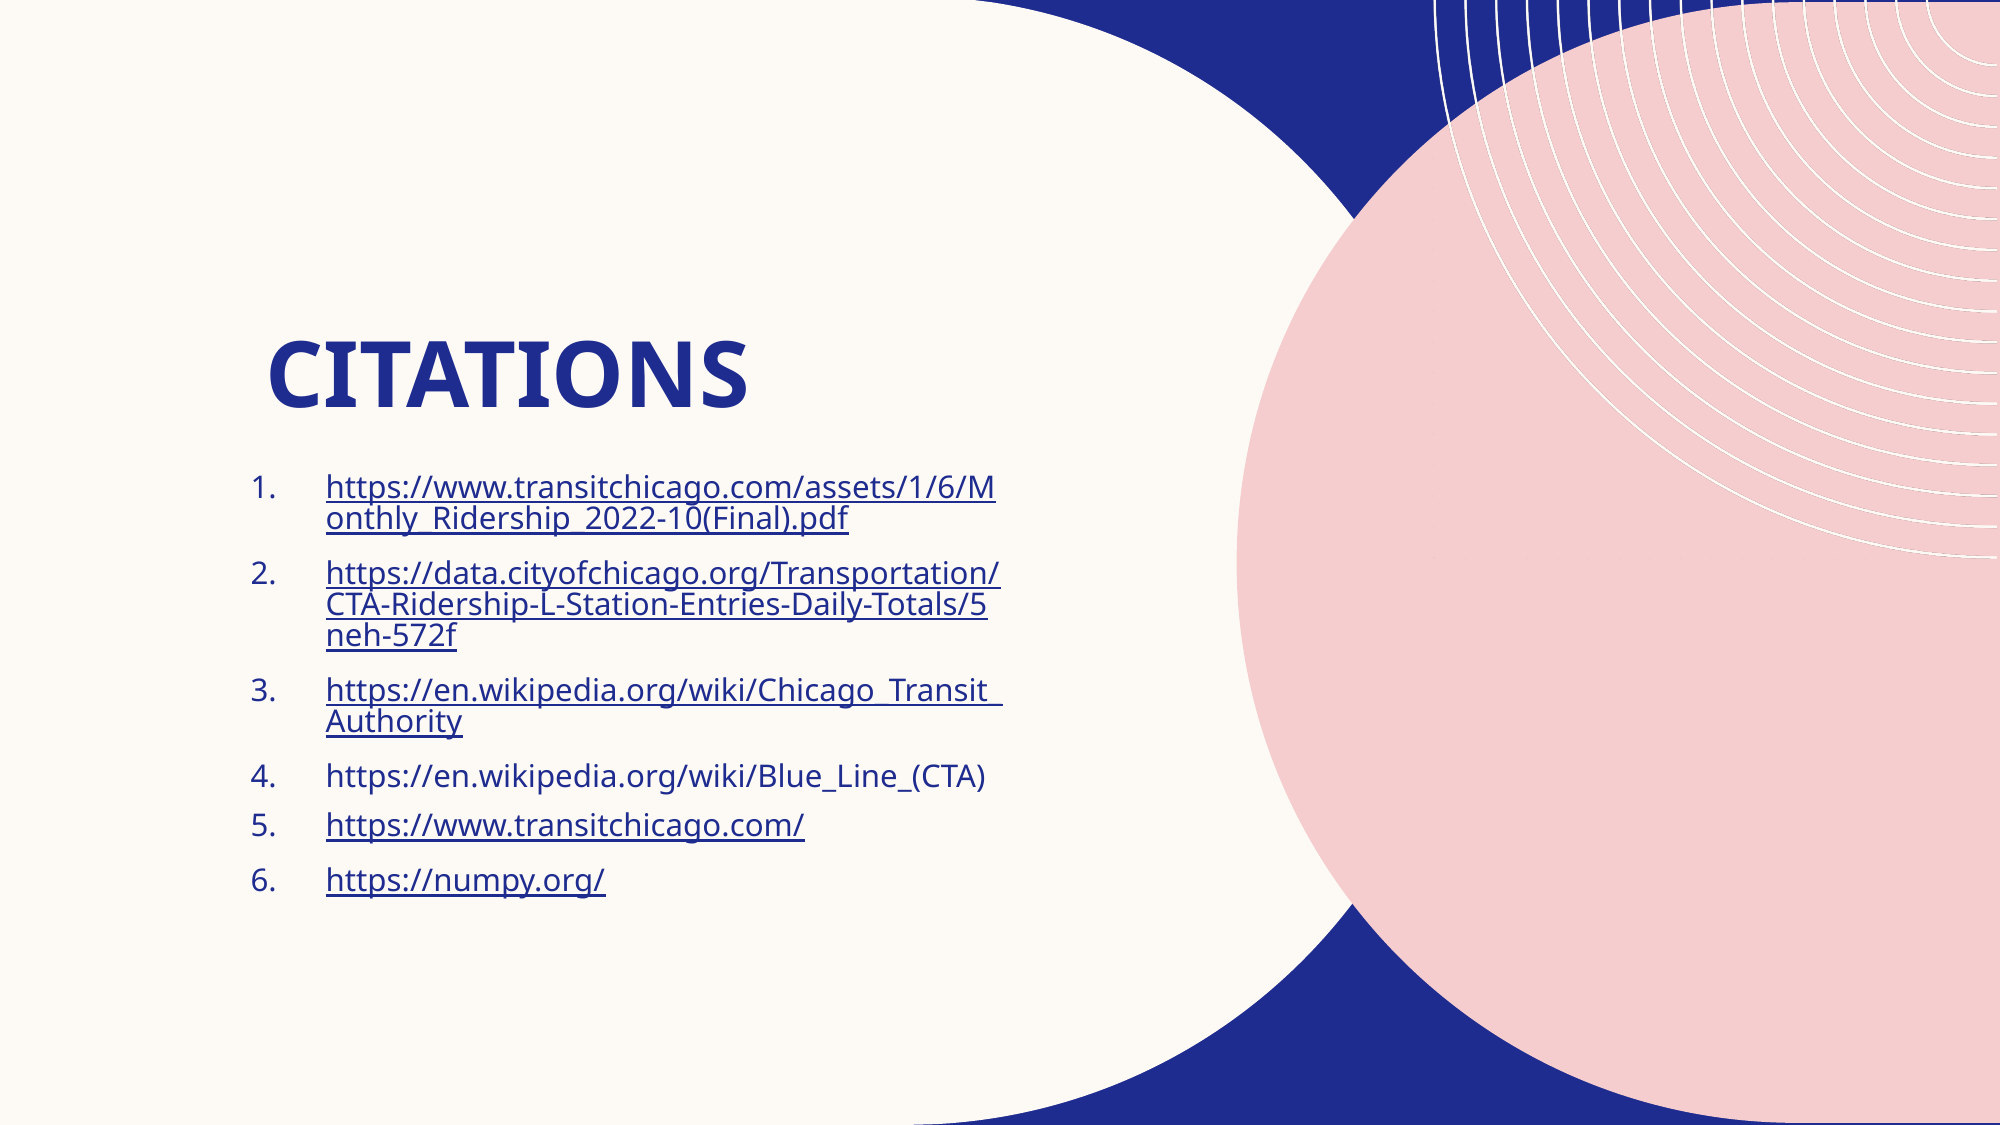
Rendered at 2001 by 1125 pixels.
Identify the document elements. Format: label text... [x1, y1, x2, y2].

picture [1433, 0, 1997, 559]
title Citations [250, 323, 935, 434]
subtitle https://www.transitchicago.com/assets/1/6/Monthly_Ridership_2022-10(Final).pdf https://data.cityofchicago.org/Transportation/CTA-Ridership-L-Station-Entries-Daily-Totals/5neh-572f https://en.wikipedia.org/wiki/Chicago_Transit_Authority https://en.wikipedia.org/wiki/Blue_Line_(CTA) https://www.transitchicago.com/ https://numpy.org/ [250, 467, 1006, 824]
